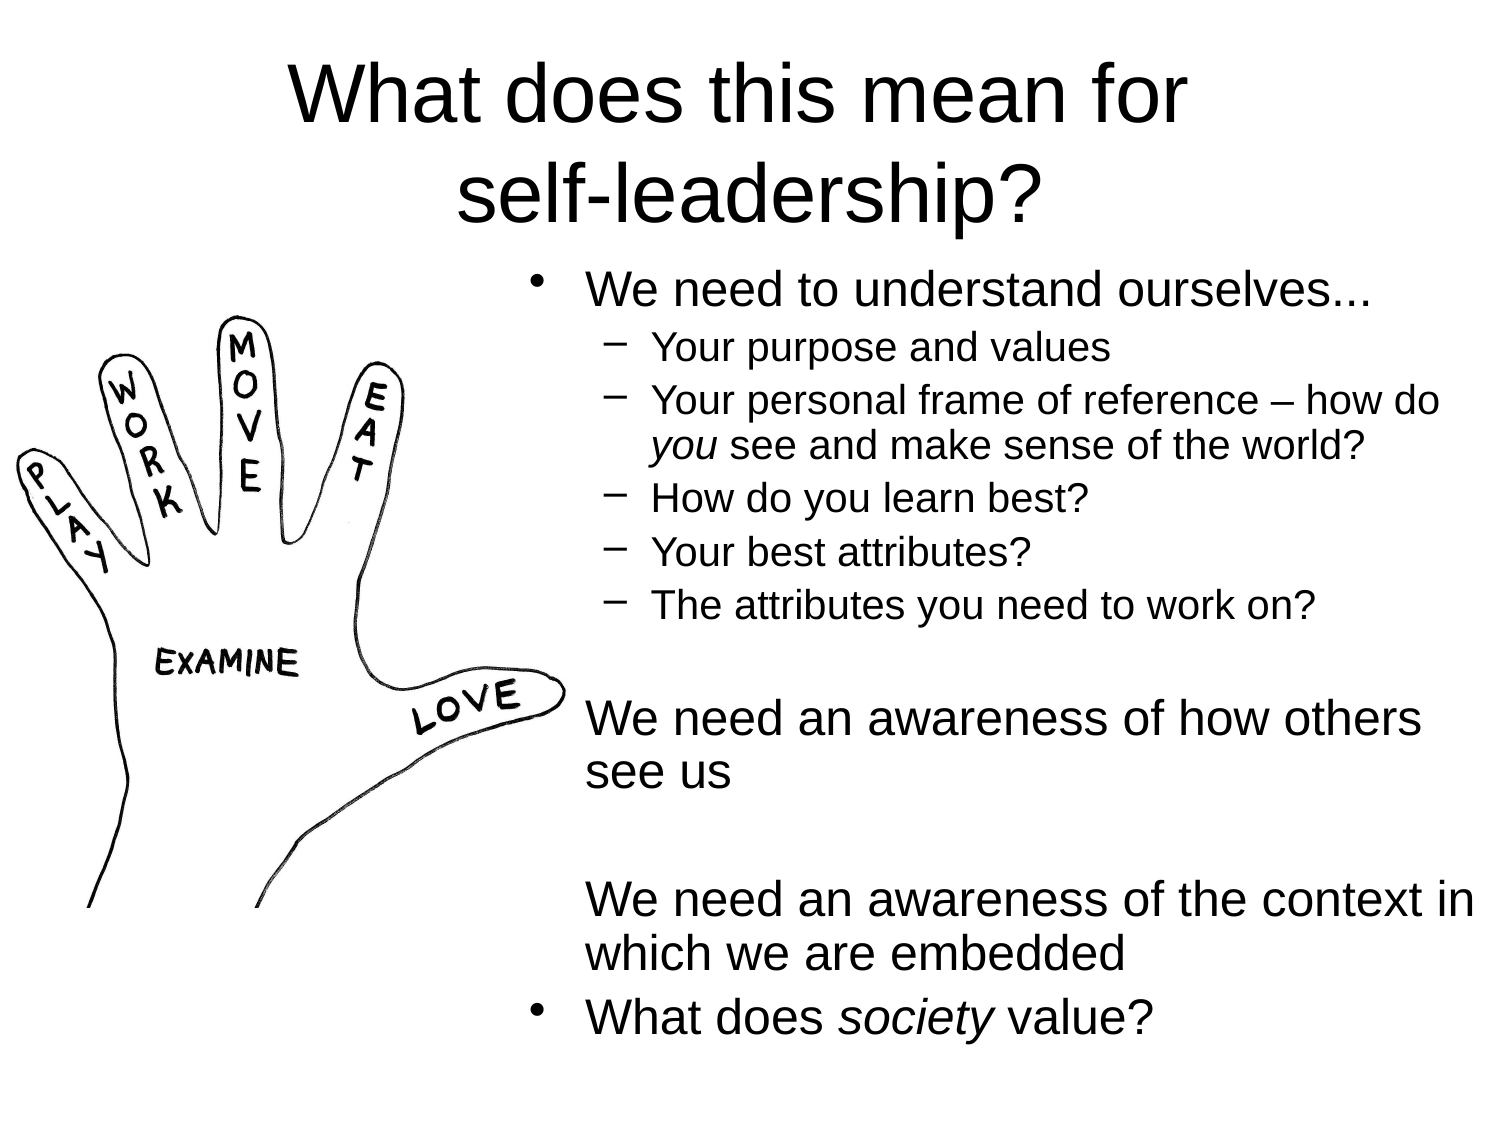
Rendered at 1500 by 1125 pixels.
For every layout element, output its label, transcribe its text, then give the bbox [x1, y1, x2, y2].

picture [0, 302, 580, 908]
list We need to understand ourselves... Your purpose and values Your personal frame of reference – how do you see and make sense of the world? How do you learn best? Your best attributes? The attributes you need to work on? We need an awareness of how others see us We need an awareness of the context in which we are embedded What does society value? [513, 255, 1500, 1076]
title What does this mean for self-leadership? [75, 45, 1425, 233]
